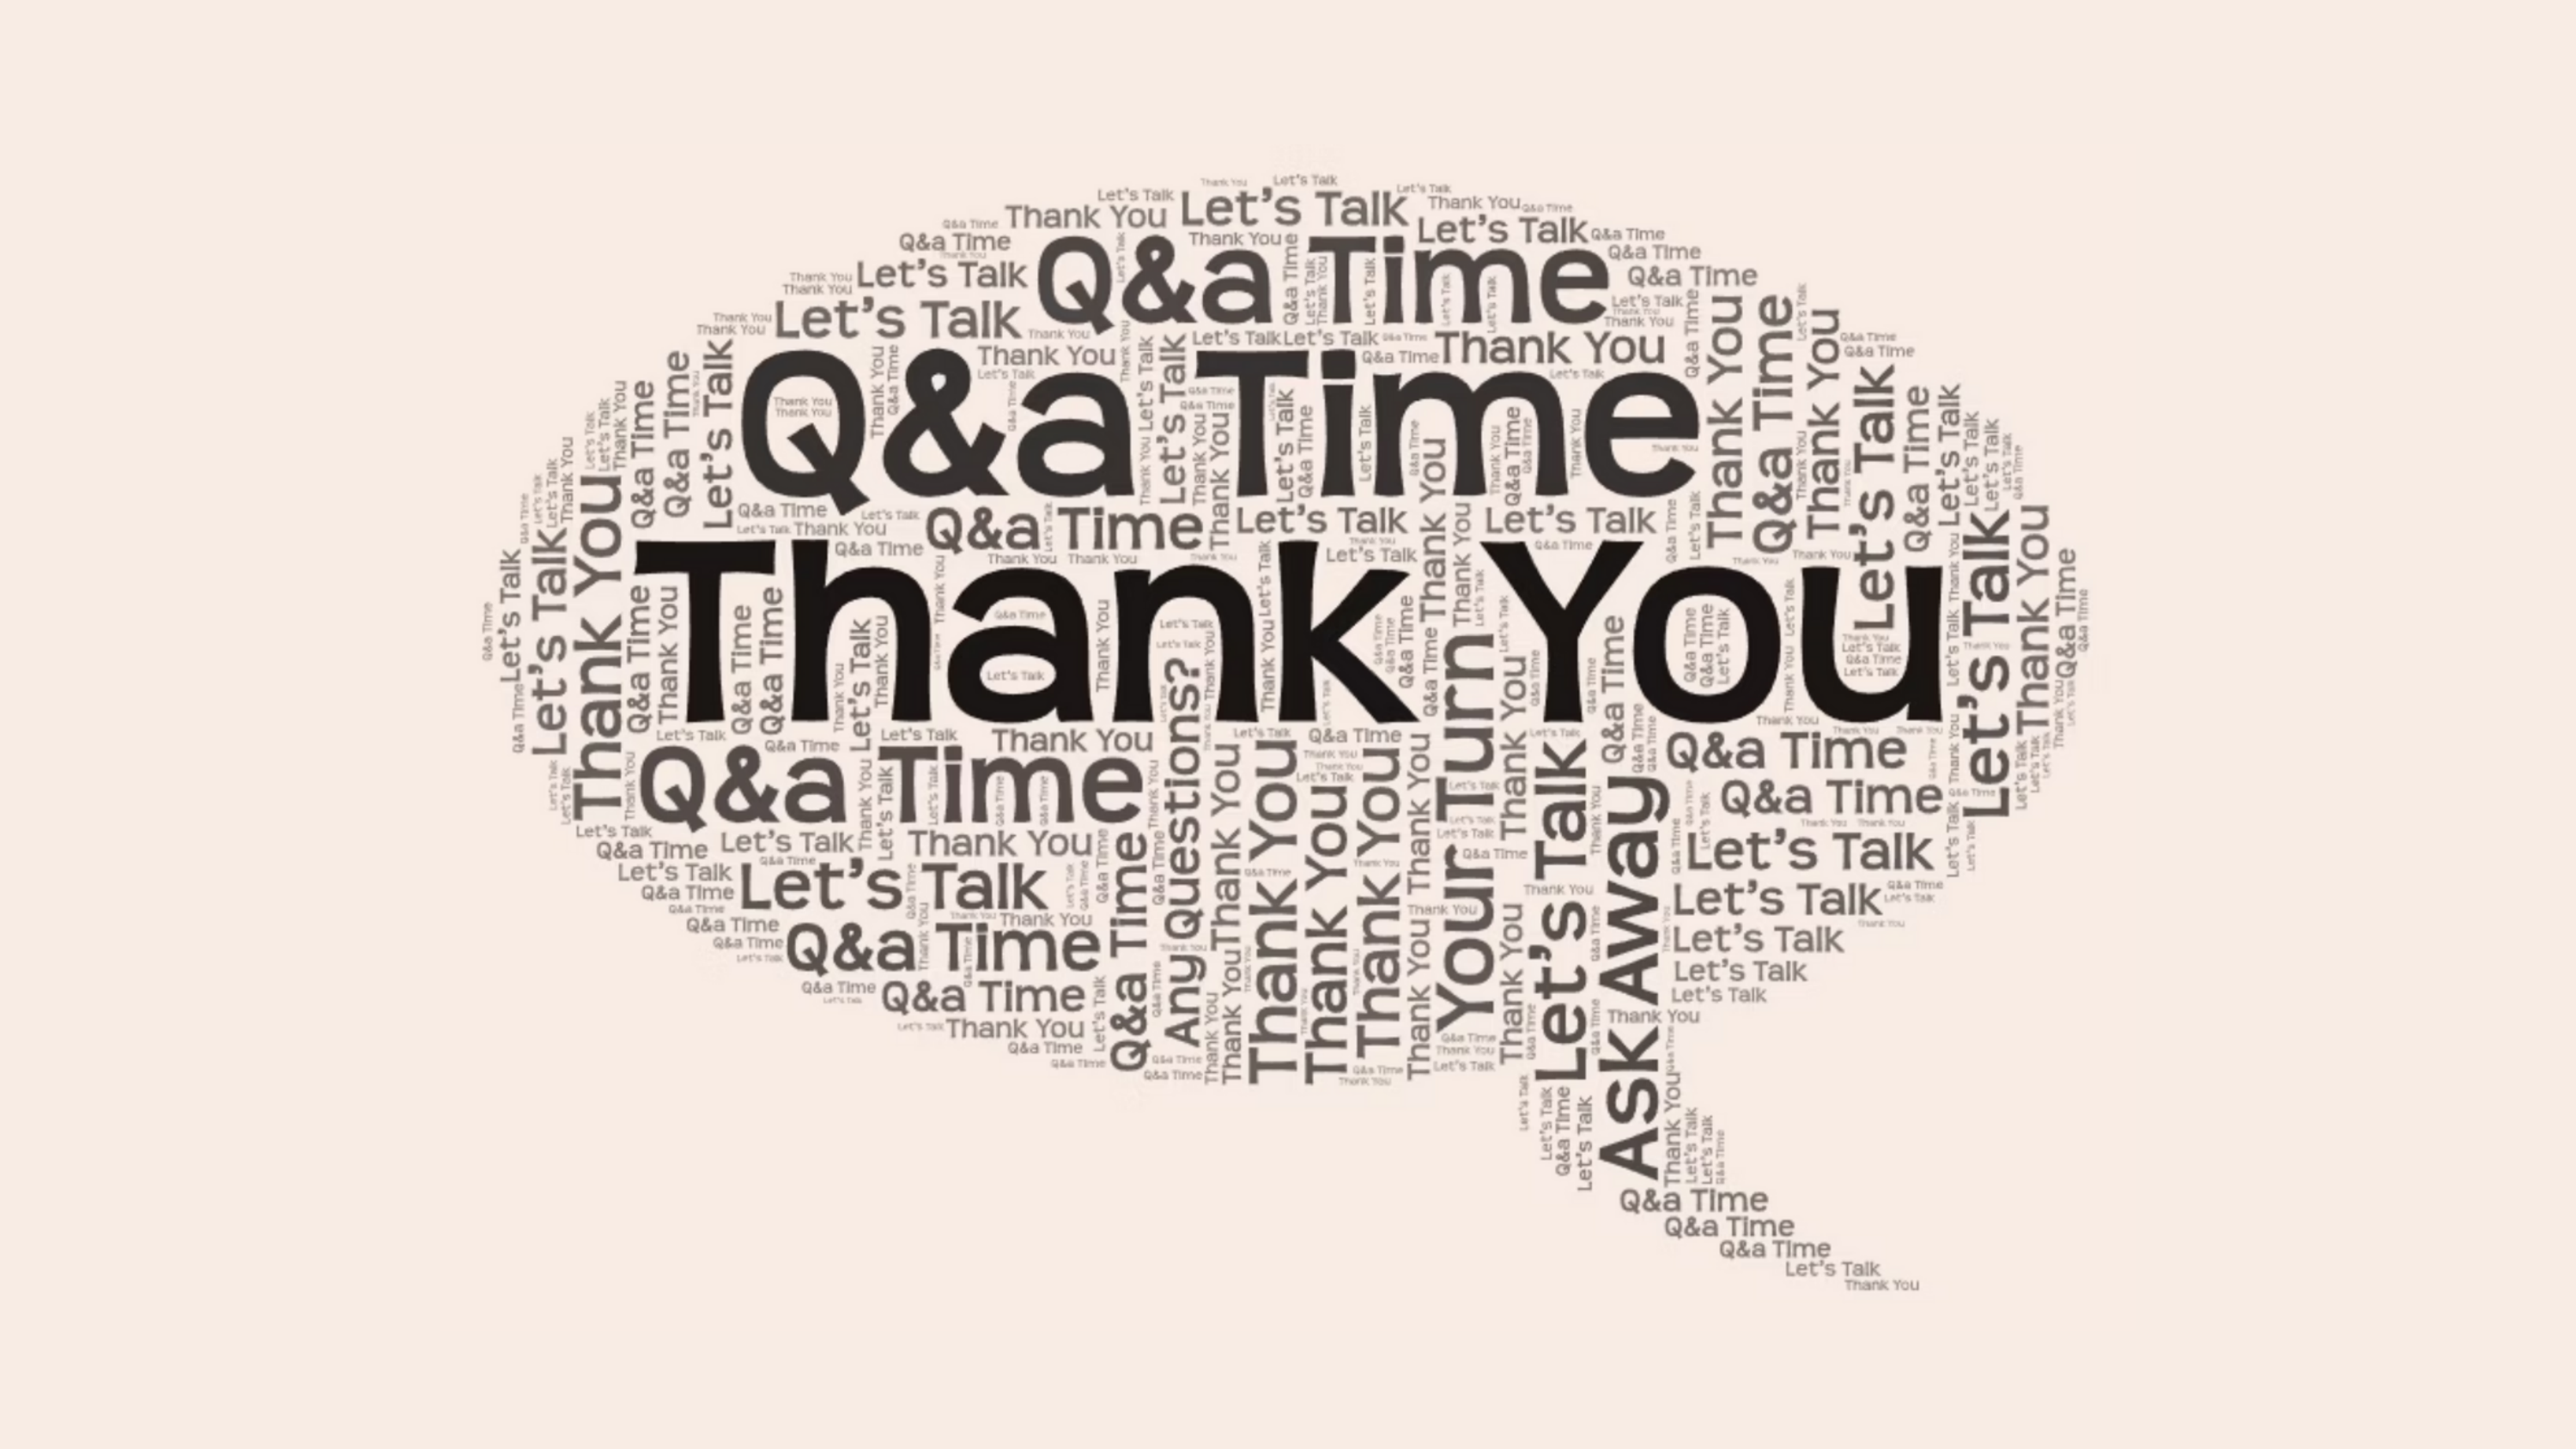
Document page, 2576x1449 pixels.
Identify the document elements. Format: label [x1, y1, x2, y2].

text_box [0, 0, 2576, 1449]
text_box [440, 144, 2136, 1331]
